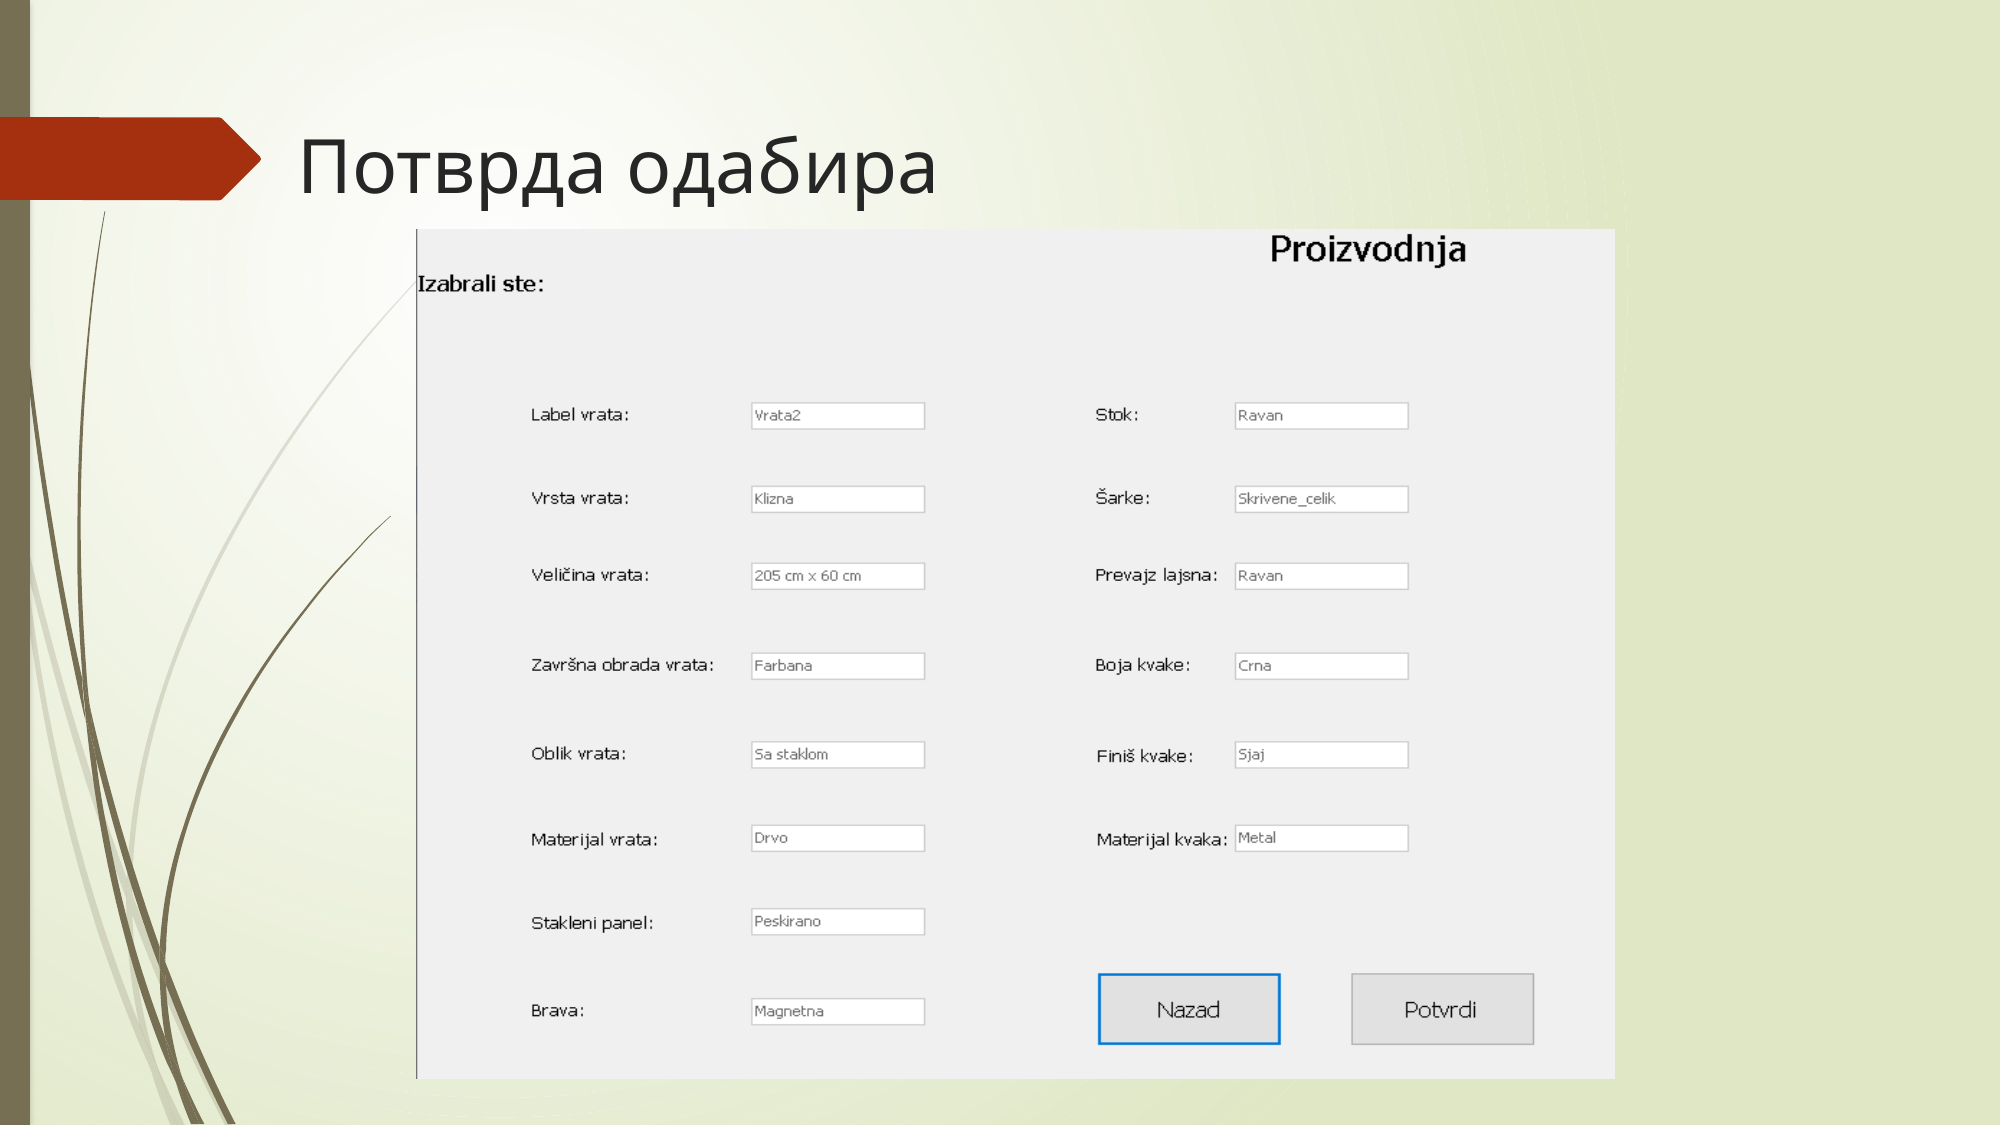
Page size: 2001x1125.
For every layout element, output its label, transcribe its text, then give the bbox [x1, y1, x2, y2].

title Потврда одабира [282, 110, 1745, 223]
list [416, 229, 1615, 1079]
